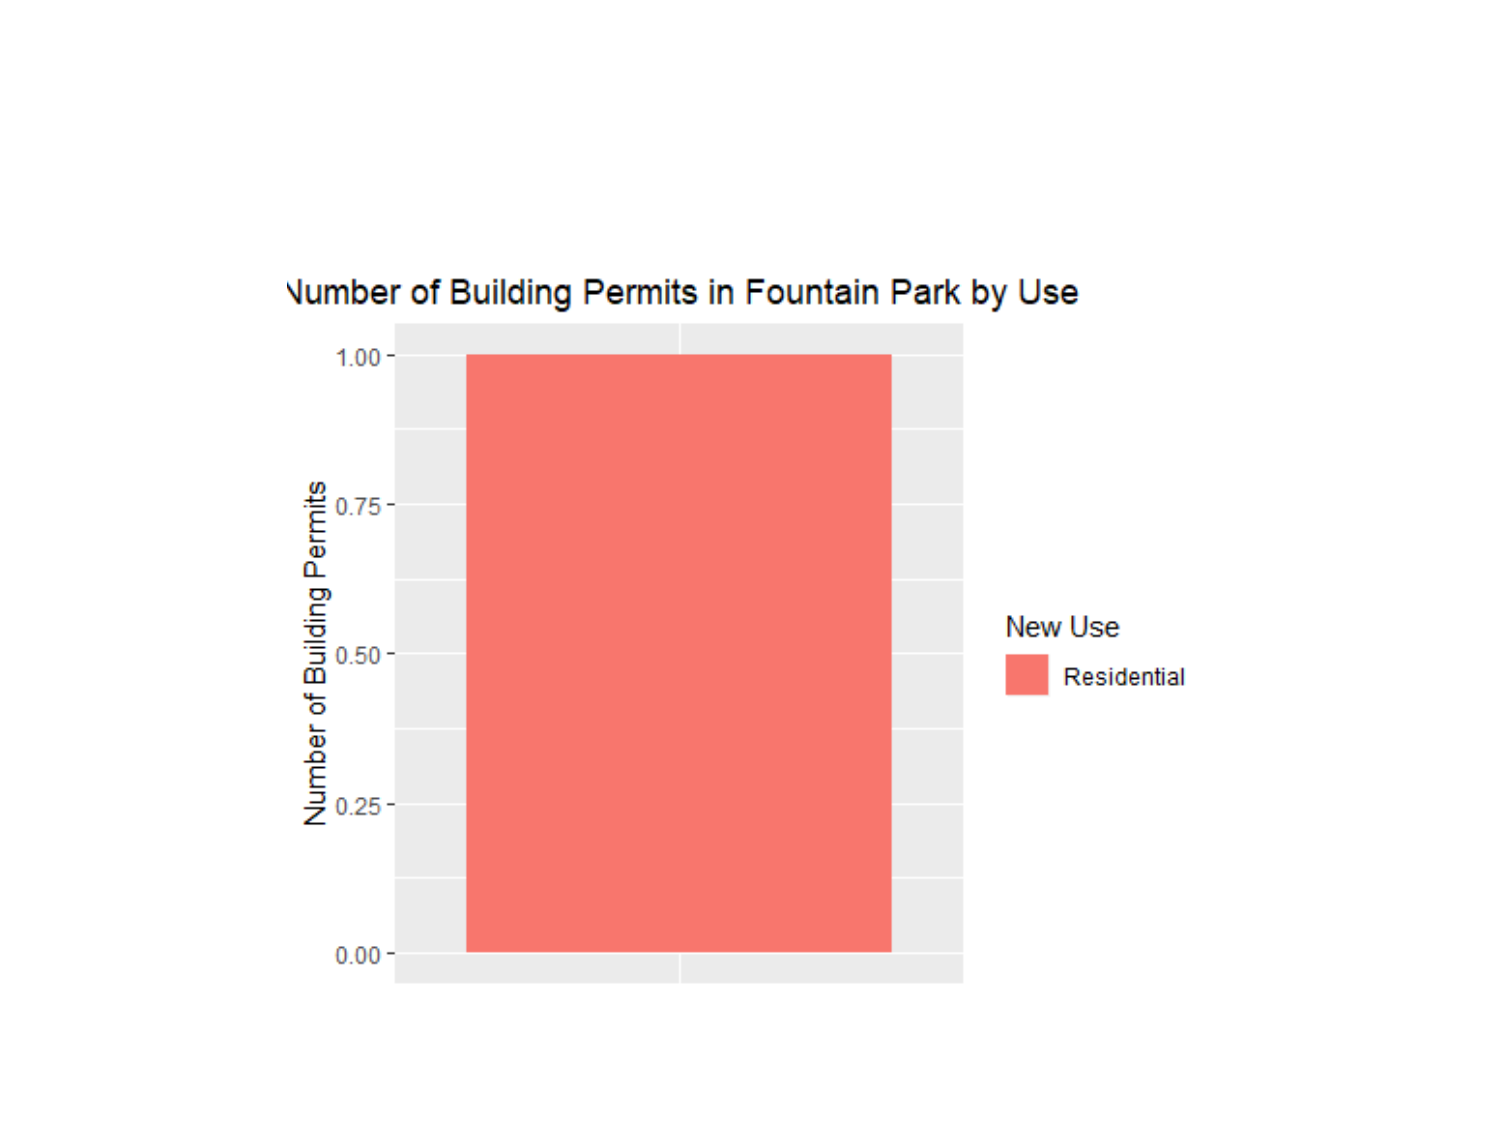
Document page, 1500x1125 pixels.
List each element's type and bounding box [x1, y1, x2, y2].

picture [287, 262, 1215, 1005]
